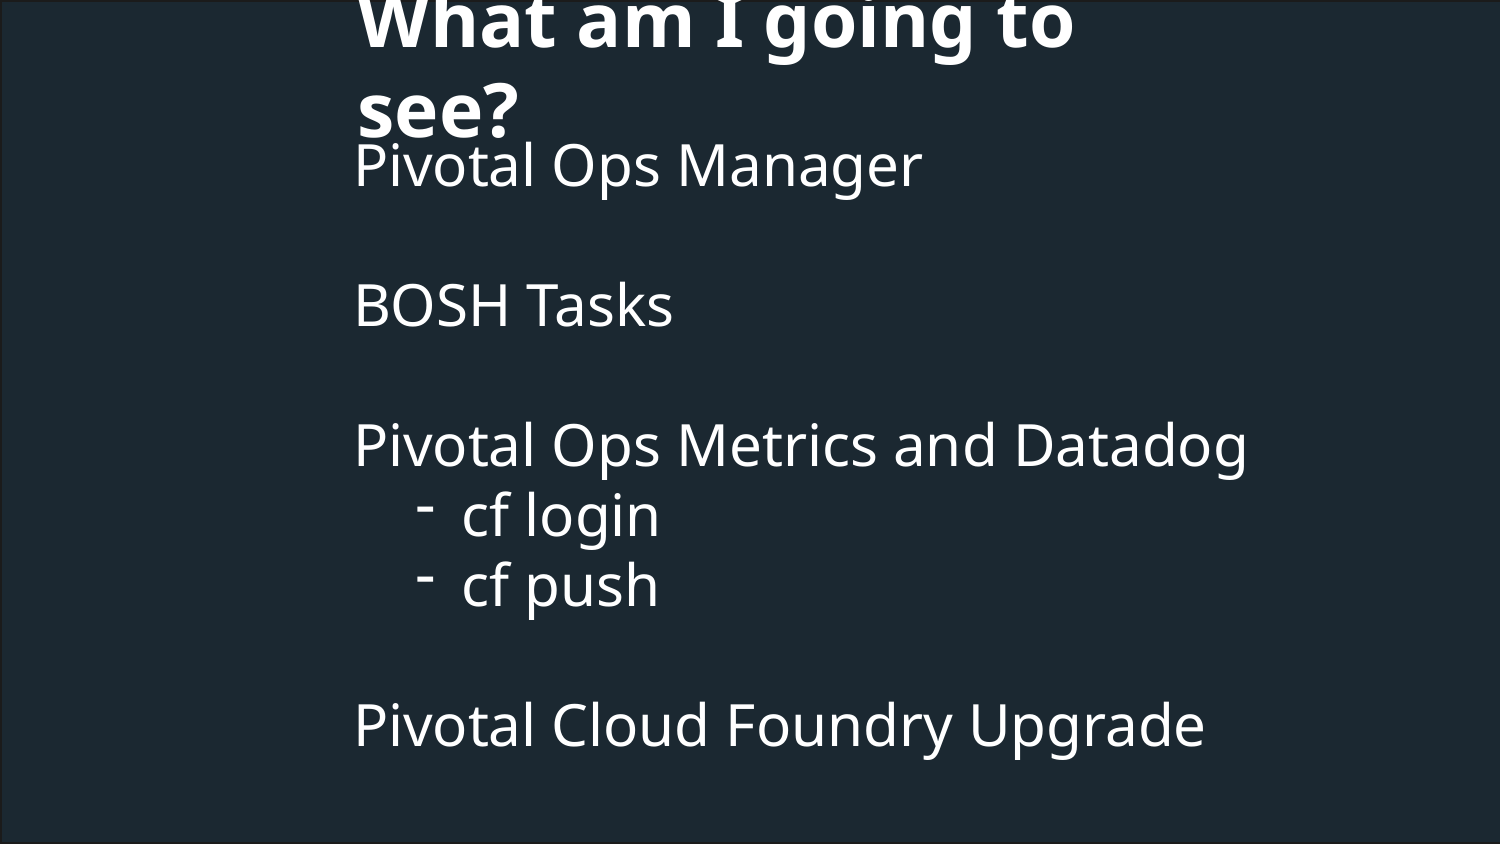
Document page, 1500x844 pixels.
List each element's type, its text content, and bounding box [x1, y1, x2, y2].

text_box Pivotal Ops Manager BOSH Tasks Pivotal Ops Metrics and Datadog cf login cf push Pivotal Cloud Foundry Upgrade [353, 128, 1315, 759]
title What am I going to see? [342, 0, 1158, 126]
